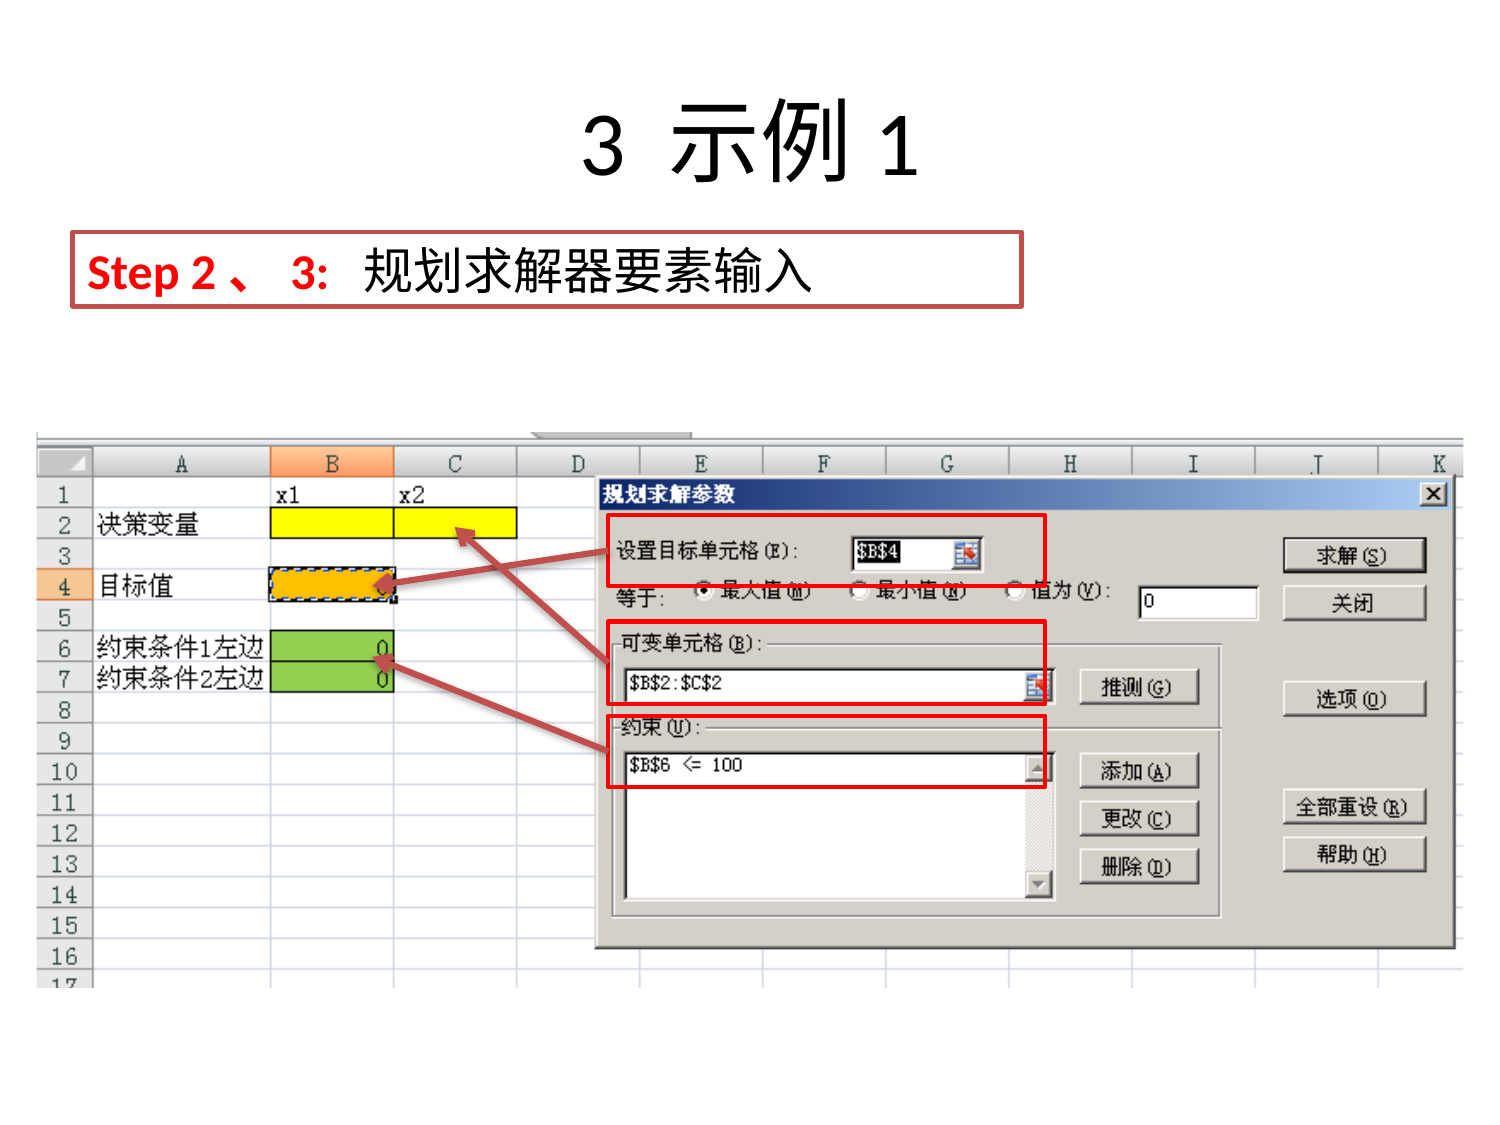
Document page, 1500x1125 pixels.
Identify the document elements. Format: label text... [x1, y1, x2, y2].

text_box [371, 550, 449, 587]
text_box Step 2、3: 规划求解器要素输入 [70, 230, 1024, 309]
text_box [454, 526, 609, 656]
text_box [371, 656, 609, 752]
picture [36, 432, 1464, 988]
title 3 示例1 [75, 45, 1425, 233]
